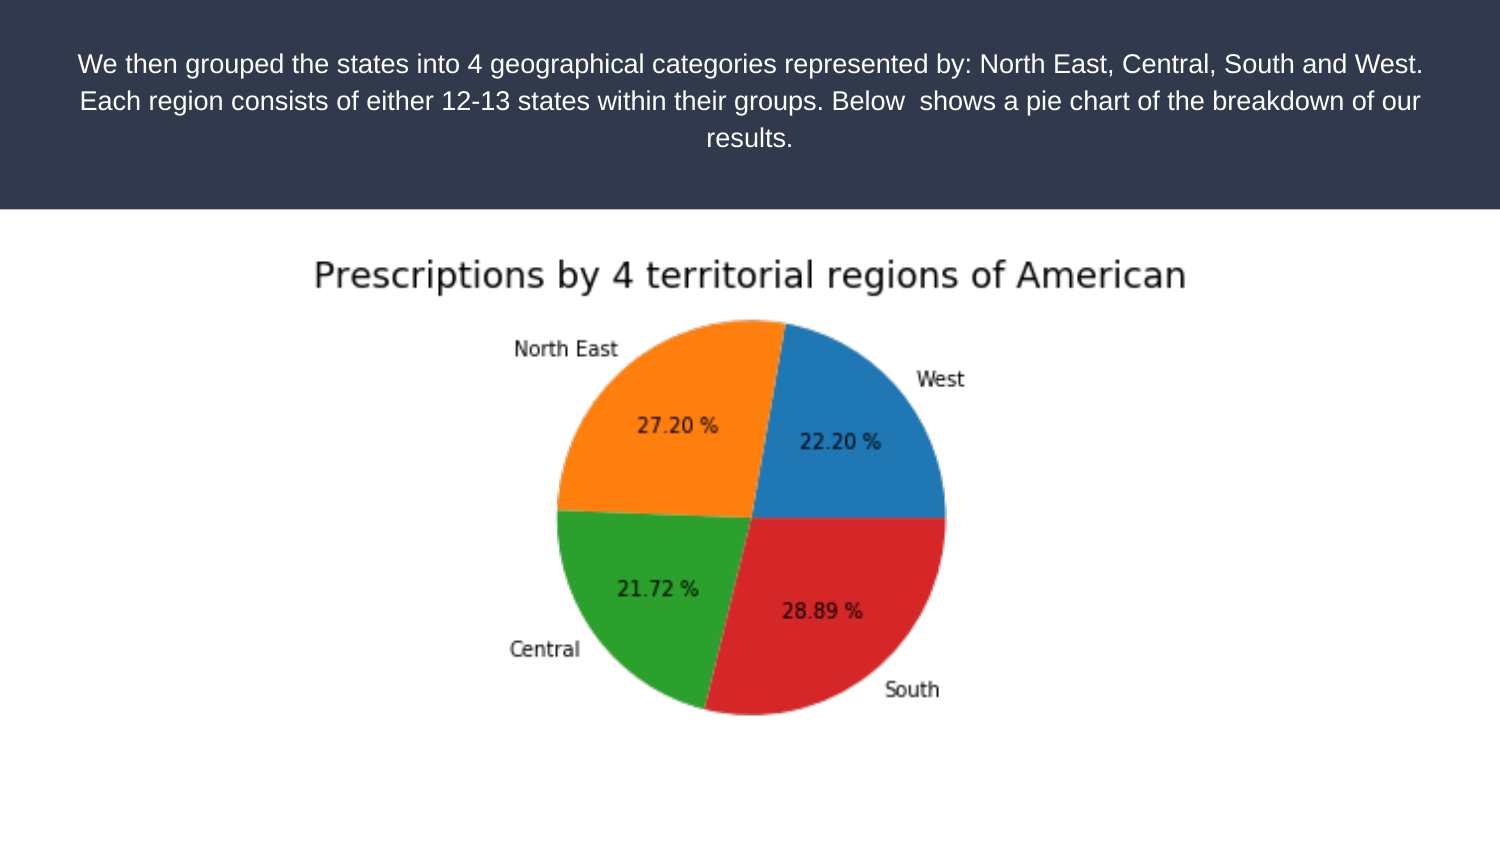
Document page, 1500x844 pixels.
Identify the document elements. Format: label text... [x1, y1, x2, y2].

title We then grouped the states into 4 geographical categories represented by: North East, Central, South and West. Each region consists of either 12-13 states within their groups. Below shows a pie chart of the breakdown of our results. [51, 26, 1449, 185]
picture [300, 246, 1201, 752]
